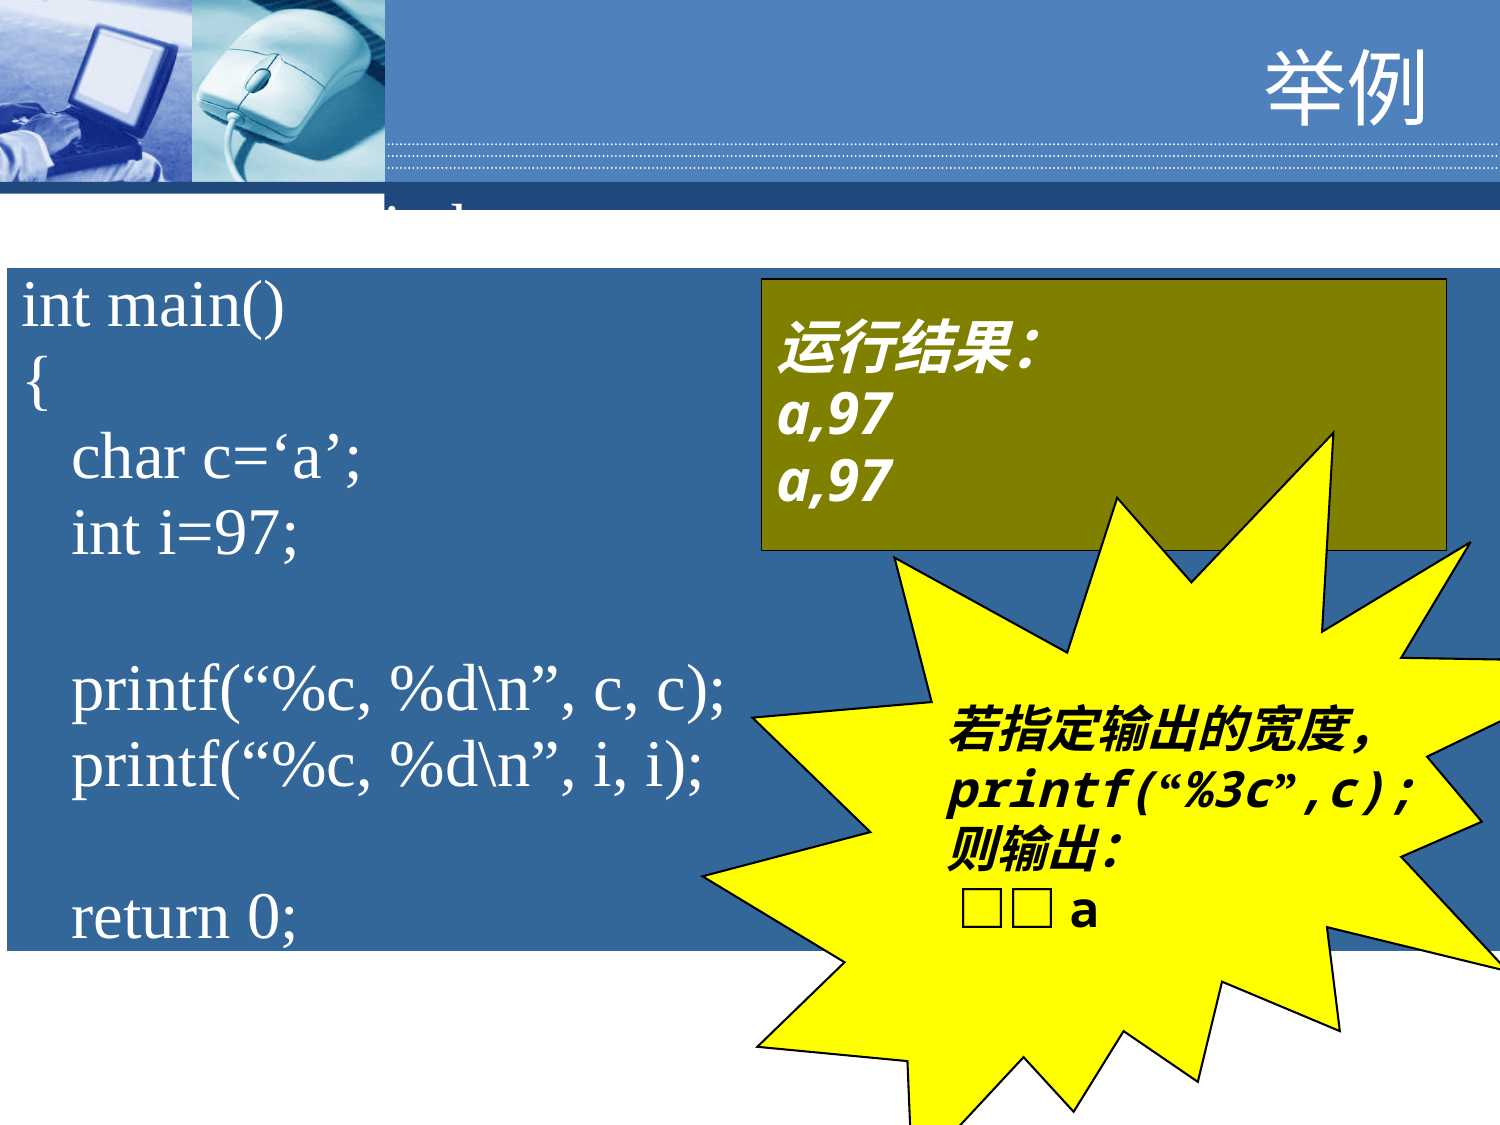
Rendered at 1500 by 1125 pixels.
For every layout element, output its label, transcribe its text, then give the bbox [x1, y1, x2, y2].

text_box #include <stdio.h> int main() { char c=‘a’; int i=97; printf(“%c, %d\n”, c, c); printf(“%c, %d\n”, i, i); return 0; } [5, 267, 1500, 953]
picture [0, 0, 385, 181]
text_box 若指定输出的宽度， printf(“%3c”,c); 则输出： □□a [702, 432, 1500, 1125]
text_box 举例 [407, 42, 1445, 131]
text_box 运行结果： a,97 a,97 [761, 278, 1447, 551]
